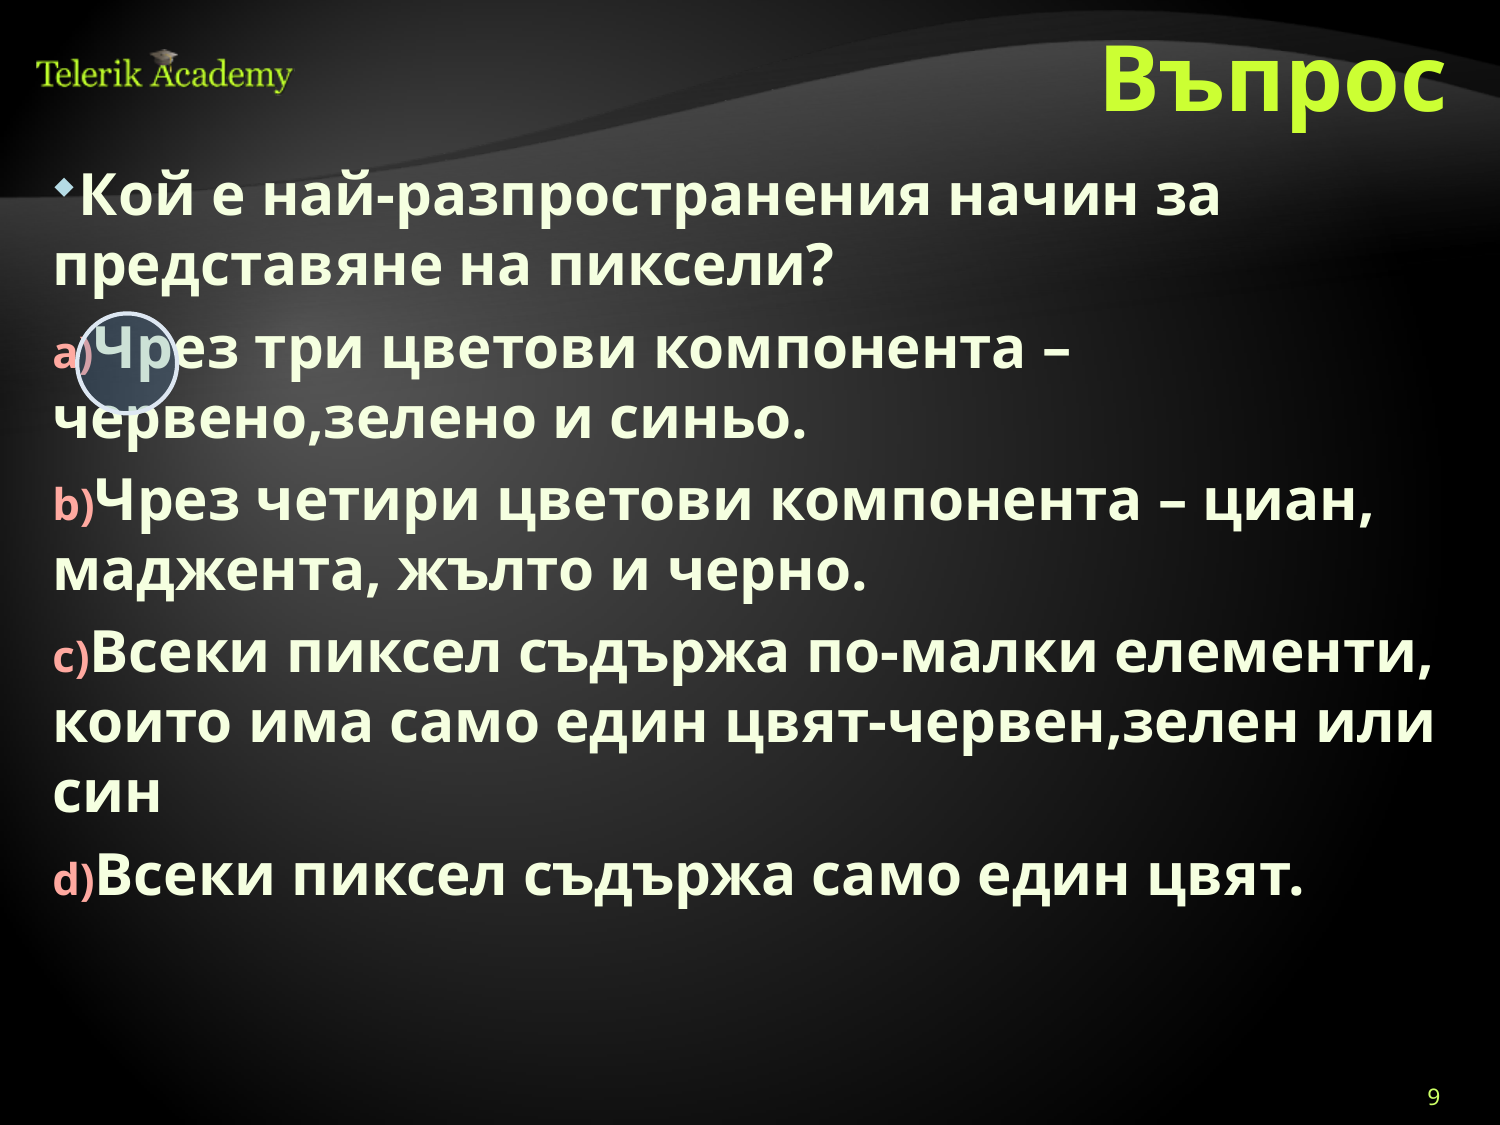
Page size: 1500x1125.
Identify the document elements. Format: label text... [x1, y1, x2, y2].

list Кой е най-разпространения начин за представяне на пиксели? Чрез три цветови компонента – червено,зелено и синьо. Чрез четири цветови компонента – циан, маджента, жълто и черно. Всеки пиксел съдържа по-малки елементи, които има само един цвят-червен,зелен или син Всеки пиксел съдържа само един цвят. [37, 149, 1463, 1075]
picture [0, 0, 1500, 1125]
text_box [77, 313, 178, 414]
slide_number 9 [1412, 1074, 1488, 1113]
title Въпрос [300, 12, 1463, 149]
